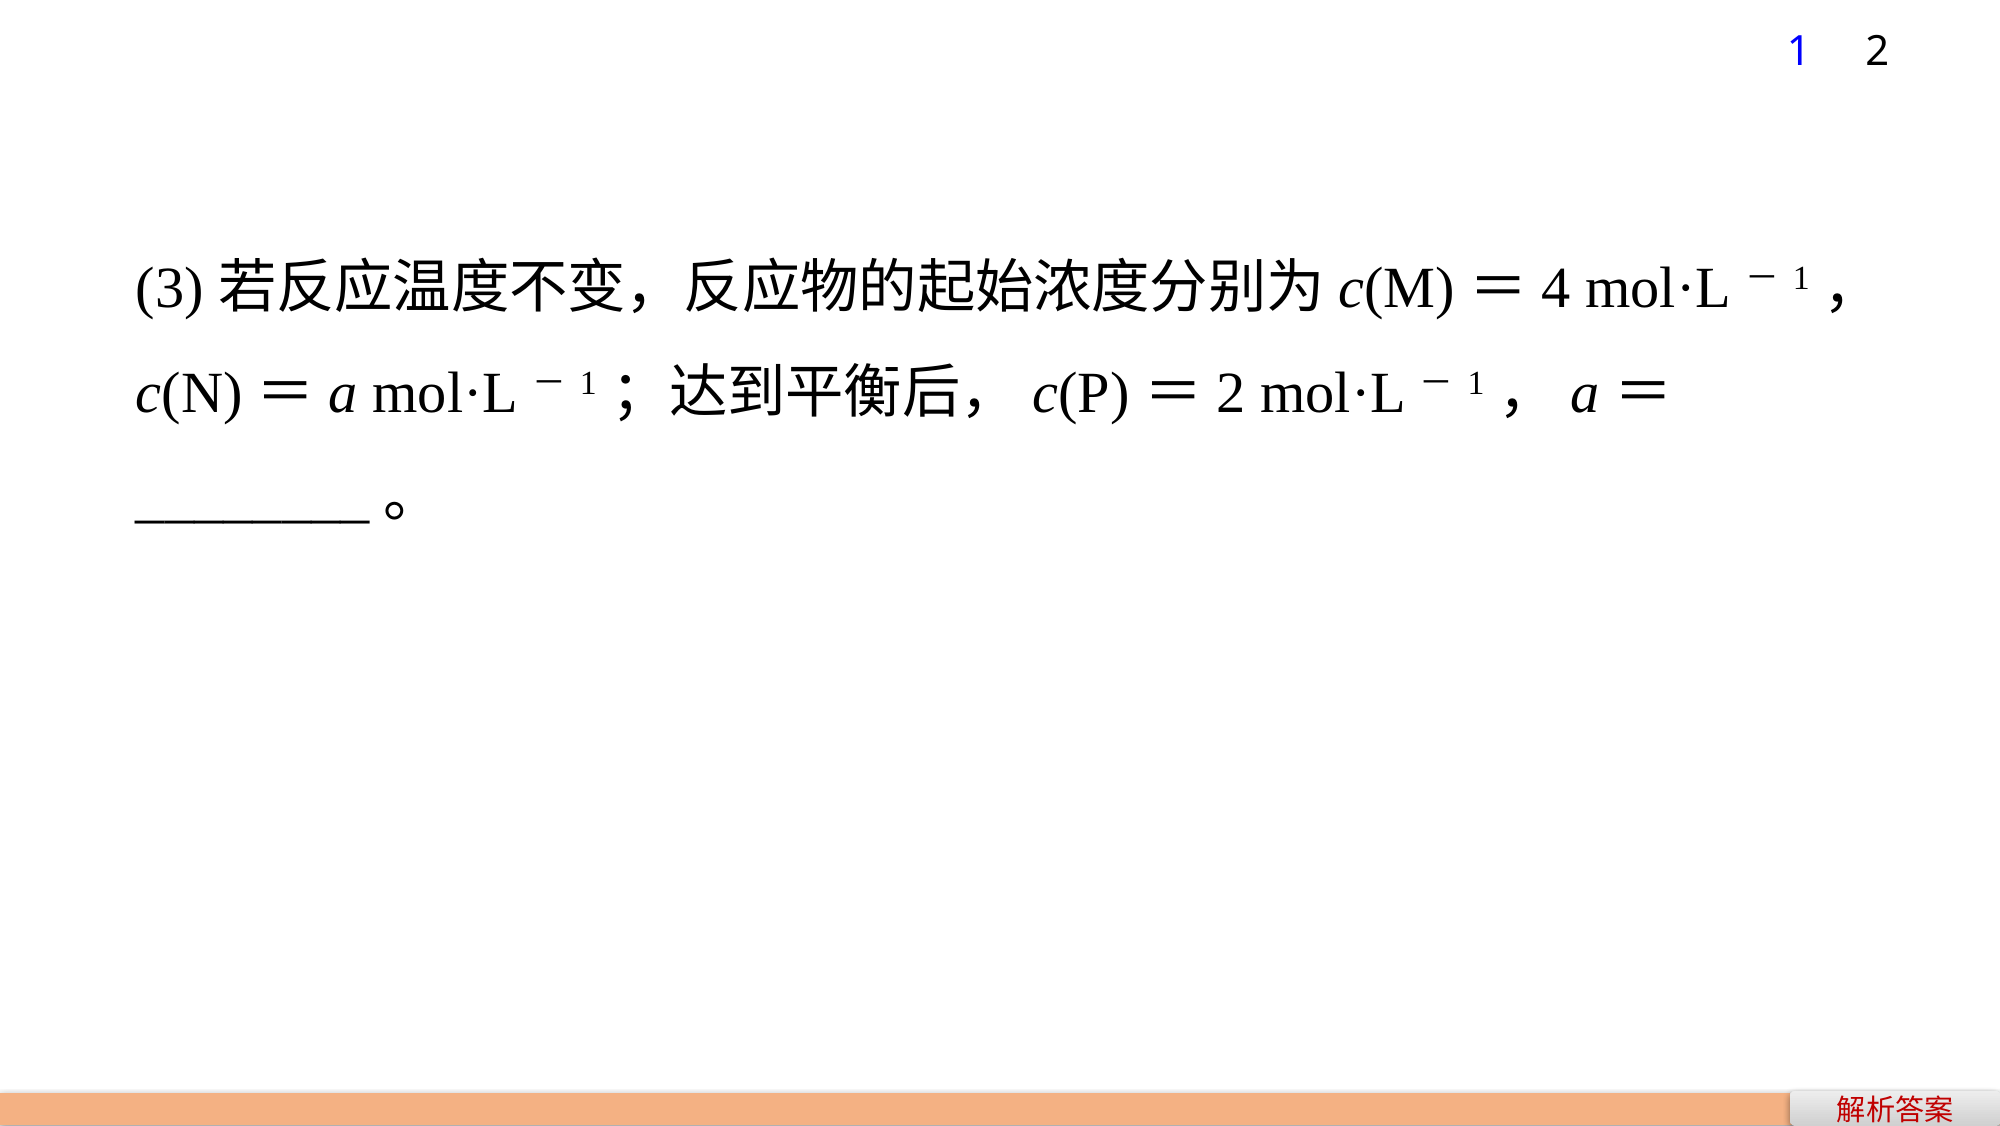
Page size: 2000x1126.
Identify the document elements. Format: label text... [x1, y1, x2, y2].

text_box 解析答案 [1788, 1089, 2000, 1126]
text_box [0, 1092, 1787, 1126]
text_box 1 [1765, 1, 1831, 97]
text_box 2 [1848, 1, 1910, 97]
text_box (3)若反应温度不变，反应物的起始浓度分别为c(M)＝4 mol·L－1，c(N)＝a mol·L－1；达到平衡后，c(P)＝2 mol·L－1，a＝________。 [121, 206, 1910, 536]
